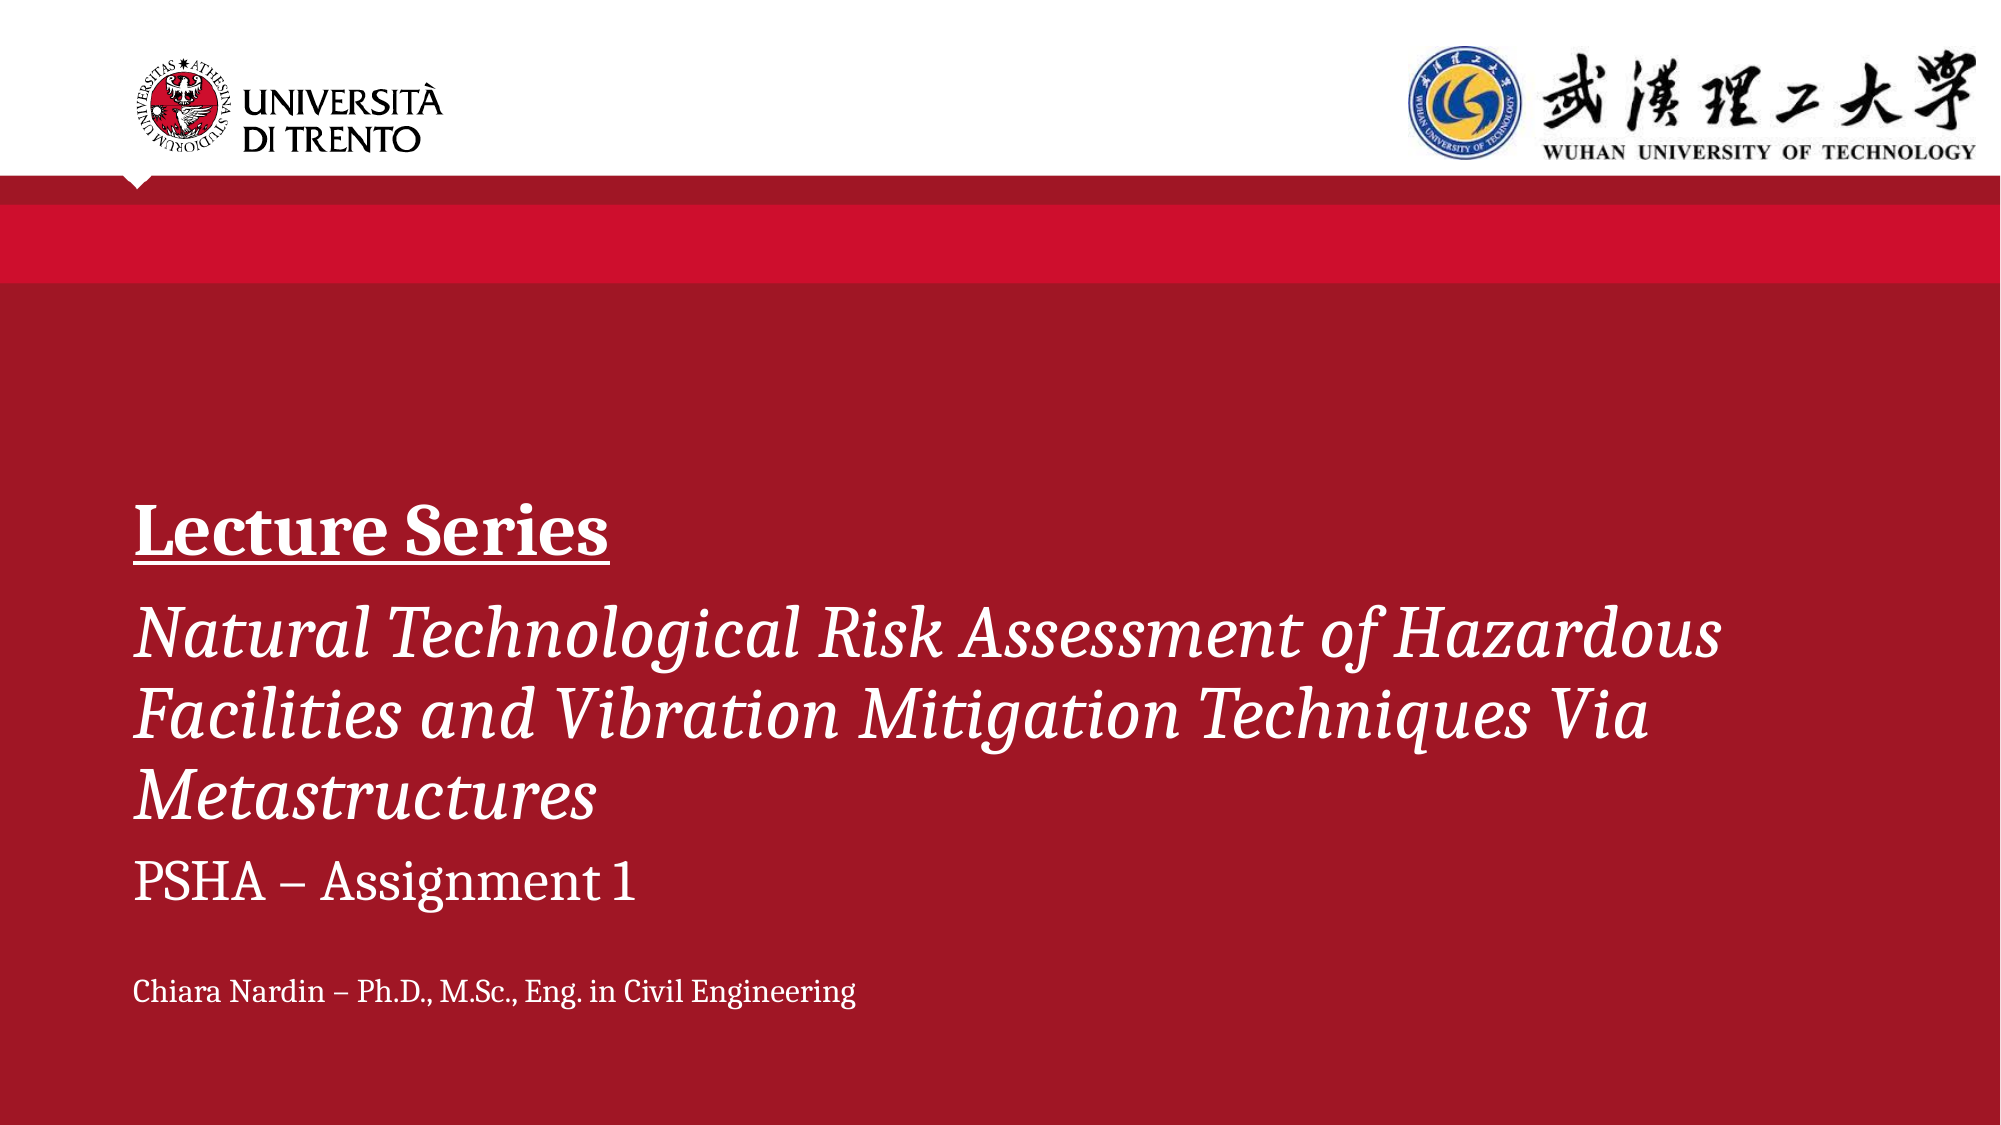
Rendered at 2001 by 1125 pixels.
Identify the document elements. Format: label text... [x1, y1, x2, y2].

list Chiara Nardin – Ph.D., M.Sc., Eng. in Civil Engineering [0, 965, 1439, 1018]
list PSHA – Assignment 1 [0, 843, 1439, 965]
picture [0, 0, 2001, 1125]
list Lecture Series Natural Technological Risk Assessment of Hazardous Facilities and Vibration Mitigation Techniques Via Metastructures [0, 583, 2000, 844]
